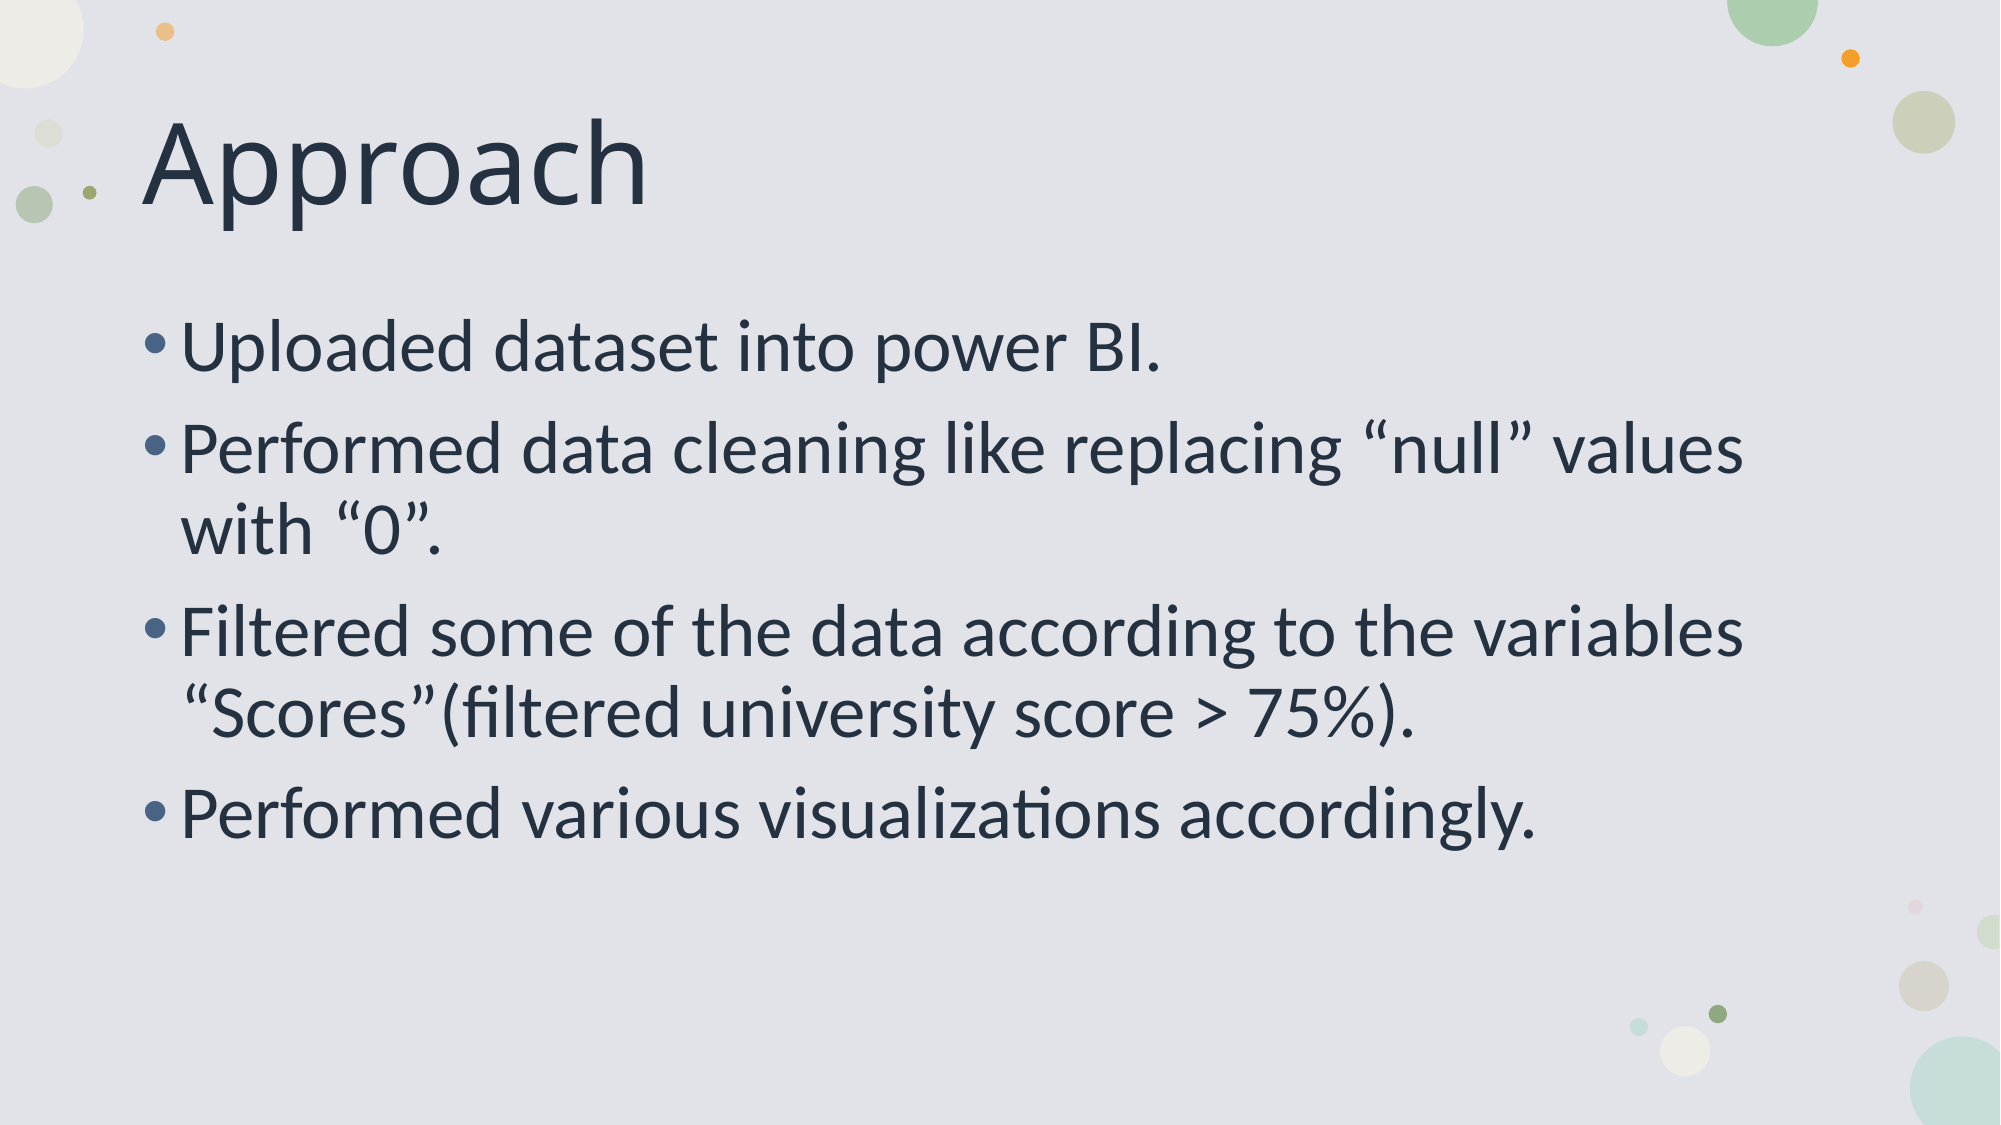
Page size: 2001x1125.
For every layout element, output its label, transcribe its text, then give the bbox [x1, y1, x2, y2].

list Uploaded dataset into power BI. Performed data cleaning like replacing “null” values with “0”. Filtered some of the data according to the variables “Scores”(filtered university score > 75%). Performed various visualizations accordingly. [127, 299, 1877, 1014]
title Approach [127, 59, 1877, 278]
